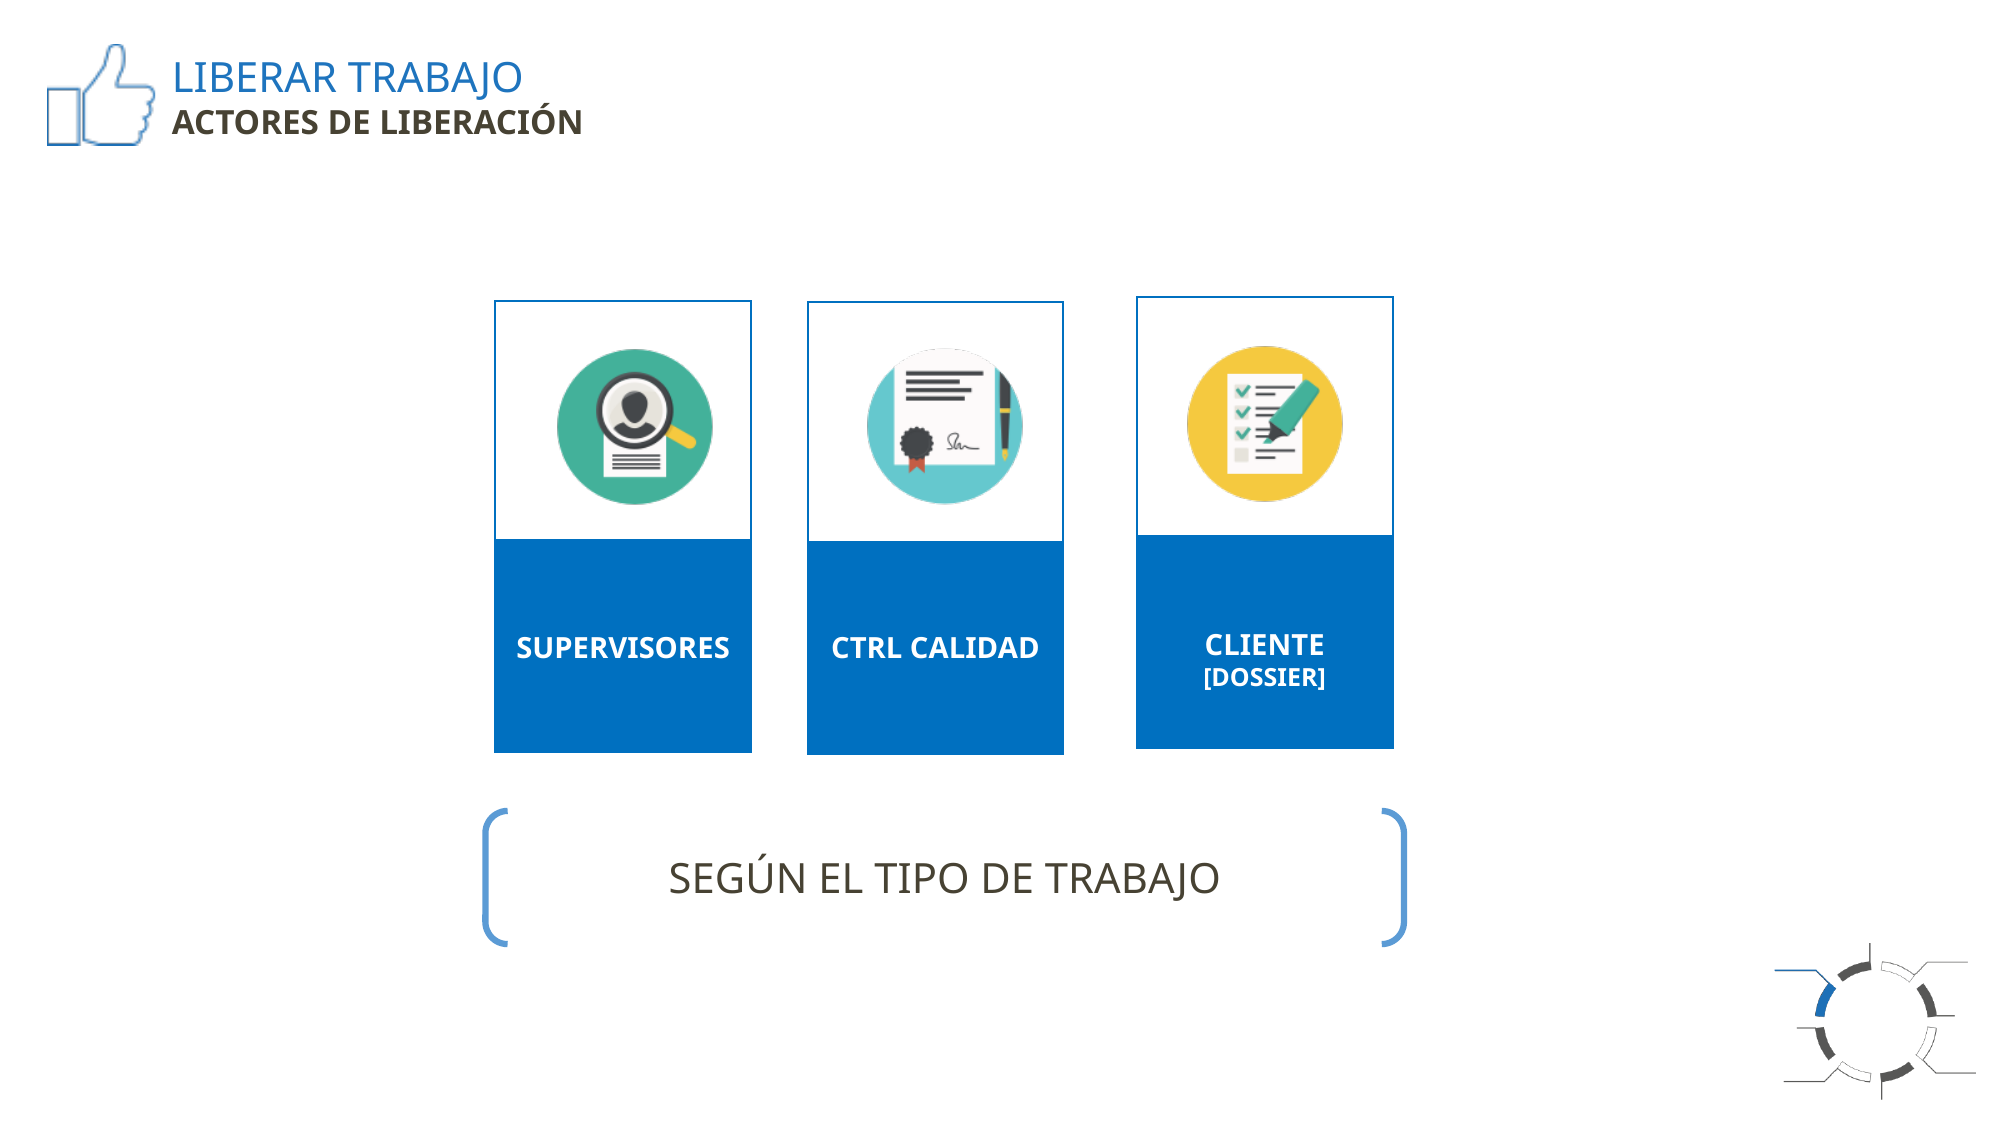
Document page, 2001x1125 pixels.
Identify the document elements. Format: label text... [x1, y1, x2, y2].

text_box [417, 810, 1472, 945]
picture [865, 347, 1025, 507]
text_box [1031, 296, 1498, 749]
picture [555, 347, 715, 507]
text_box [390, 300, 857, 753]
text_box LIBERAR TRABAJO [157, 43, 545, 93]
text_box ACTORES DE LIBERACIÓN [157, 93, 818, 149]
picture [1185, 344, 1345, 504]
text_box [1774, 943, 1976, 1100]
picture [47, 44, 158, 146]
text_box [702, 302, 1169, 755]
